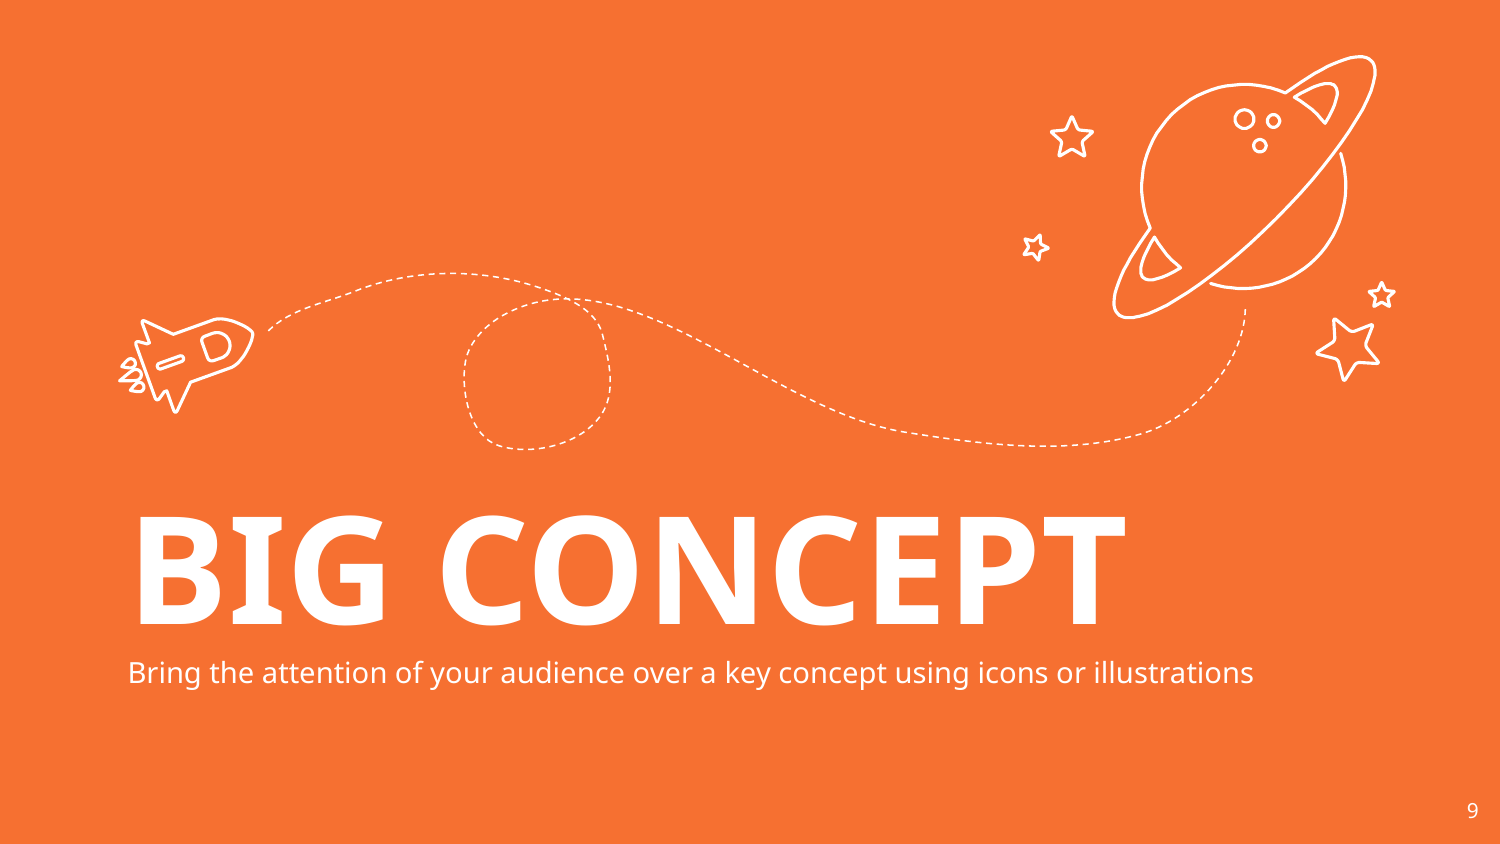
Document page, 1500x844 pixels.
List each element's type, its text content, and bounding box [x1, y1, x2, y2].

text_box [268, 273, 1244, 450]
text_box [130, 303, 239, 412]
slide_number 9 [1403, 779, 1494, 844]
title BIG CONCEPT [112, 459, 1388, 634]
subtitle Bring the attention of your audience over a key concept using icons or illustrations [112, 634, 1388, 764]
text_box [1113, 56, 1376, 318]
